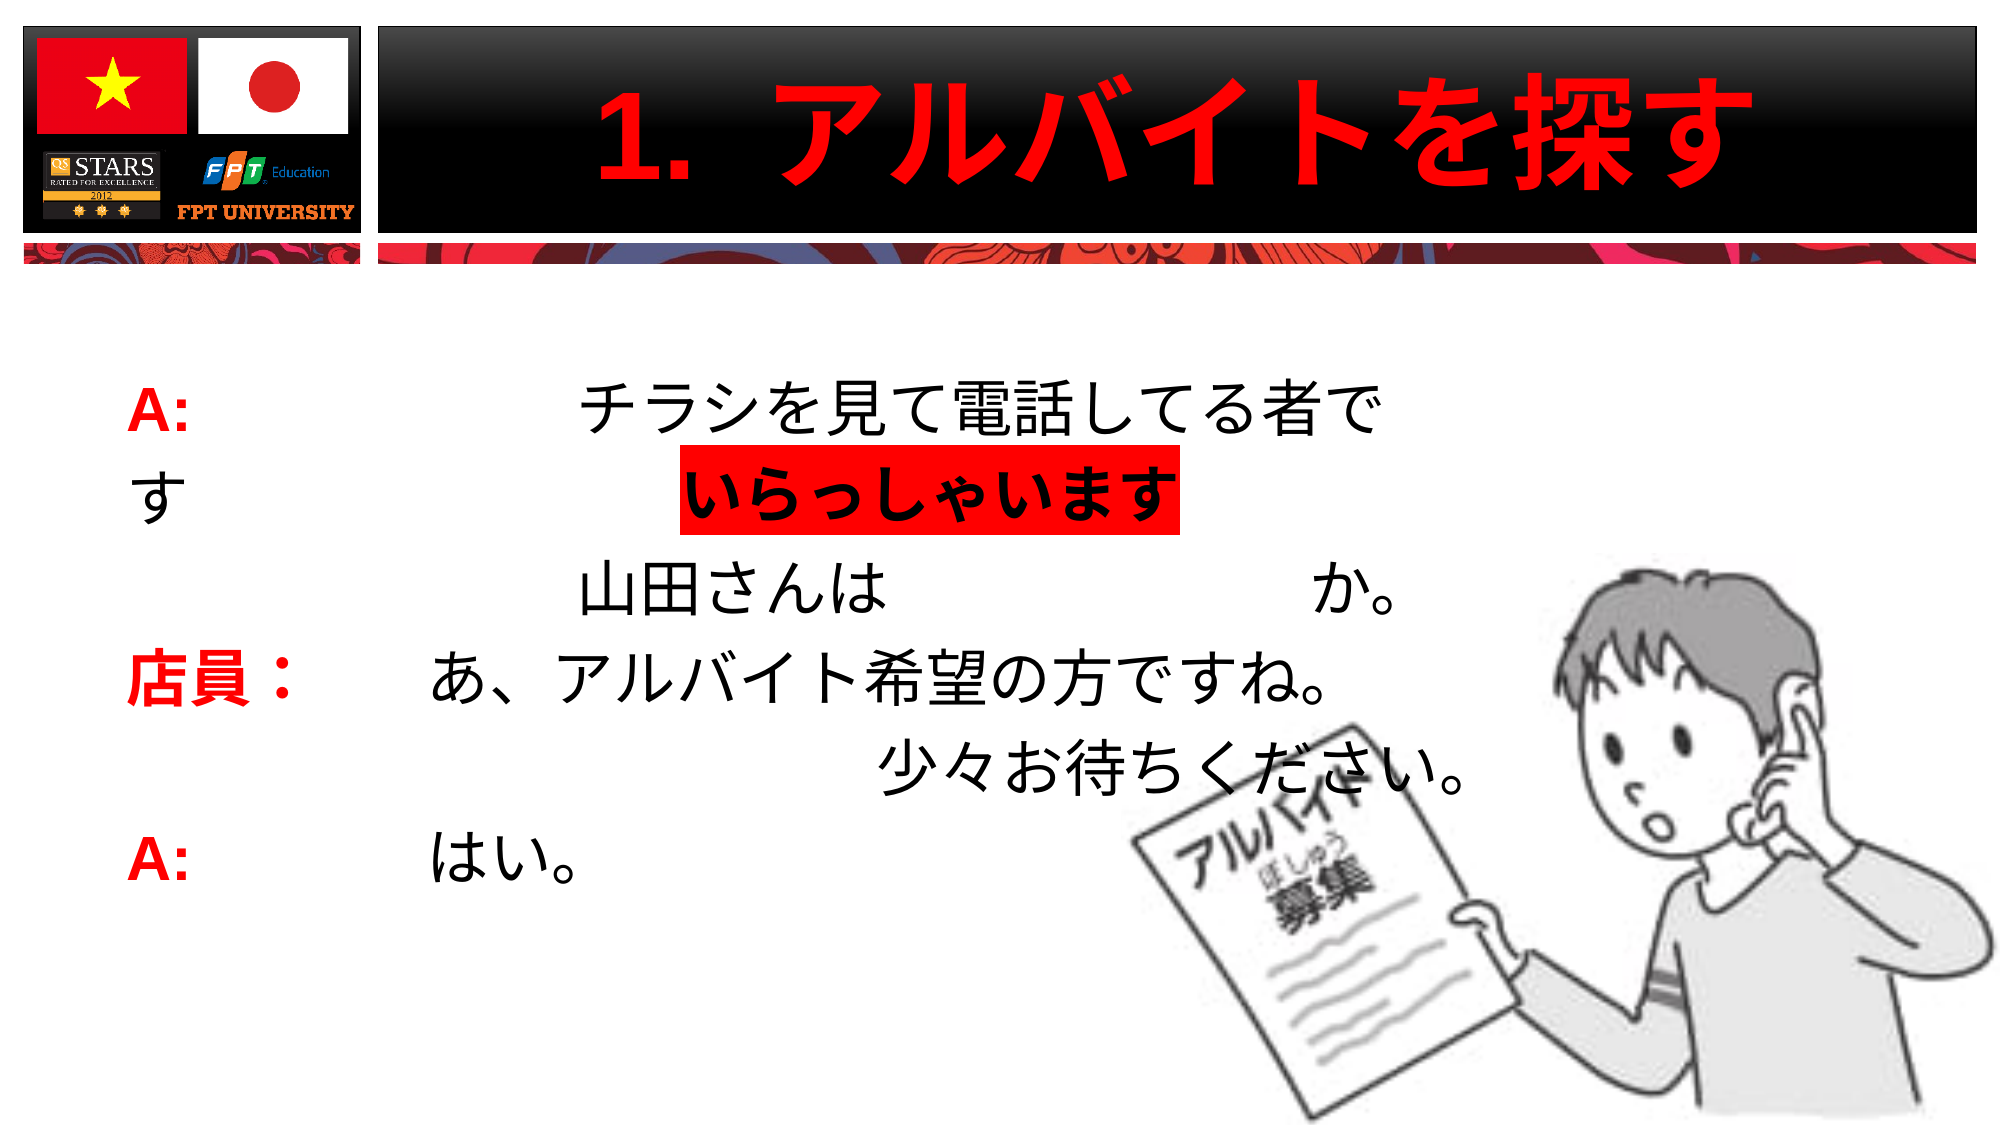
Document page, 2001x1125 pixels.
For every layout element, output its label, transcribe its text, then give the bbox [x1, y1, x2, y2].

picture [198, 38, 349, 134]
text_box いらっしゃいます [664, 447, 1196, 538]
picture [378, 243, 1977, 264]
text_box 1. アルバイトを探す [378, 26, 1977, 233]
picture [36, 136, 361, 233]
text_box A: チラシを見て電話してる者です 山田さんは か。 店員： あ、アルバイト希望の方ですね。 少々お待ちください。 A: はい。 [112, 346, 1459, 901]
text_box [23, 26, 361, 233]
picture [1121, 553, 2000, 1125]
picture [23, 243, 361, 264]
picture [37, 38, 187, 134]
